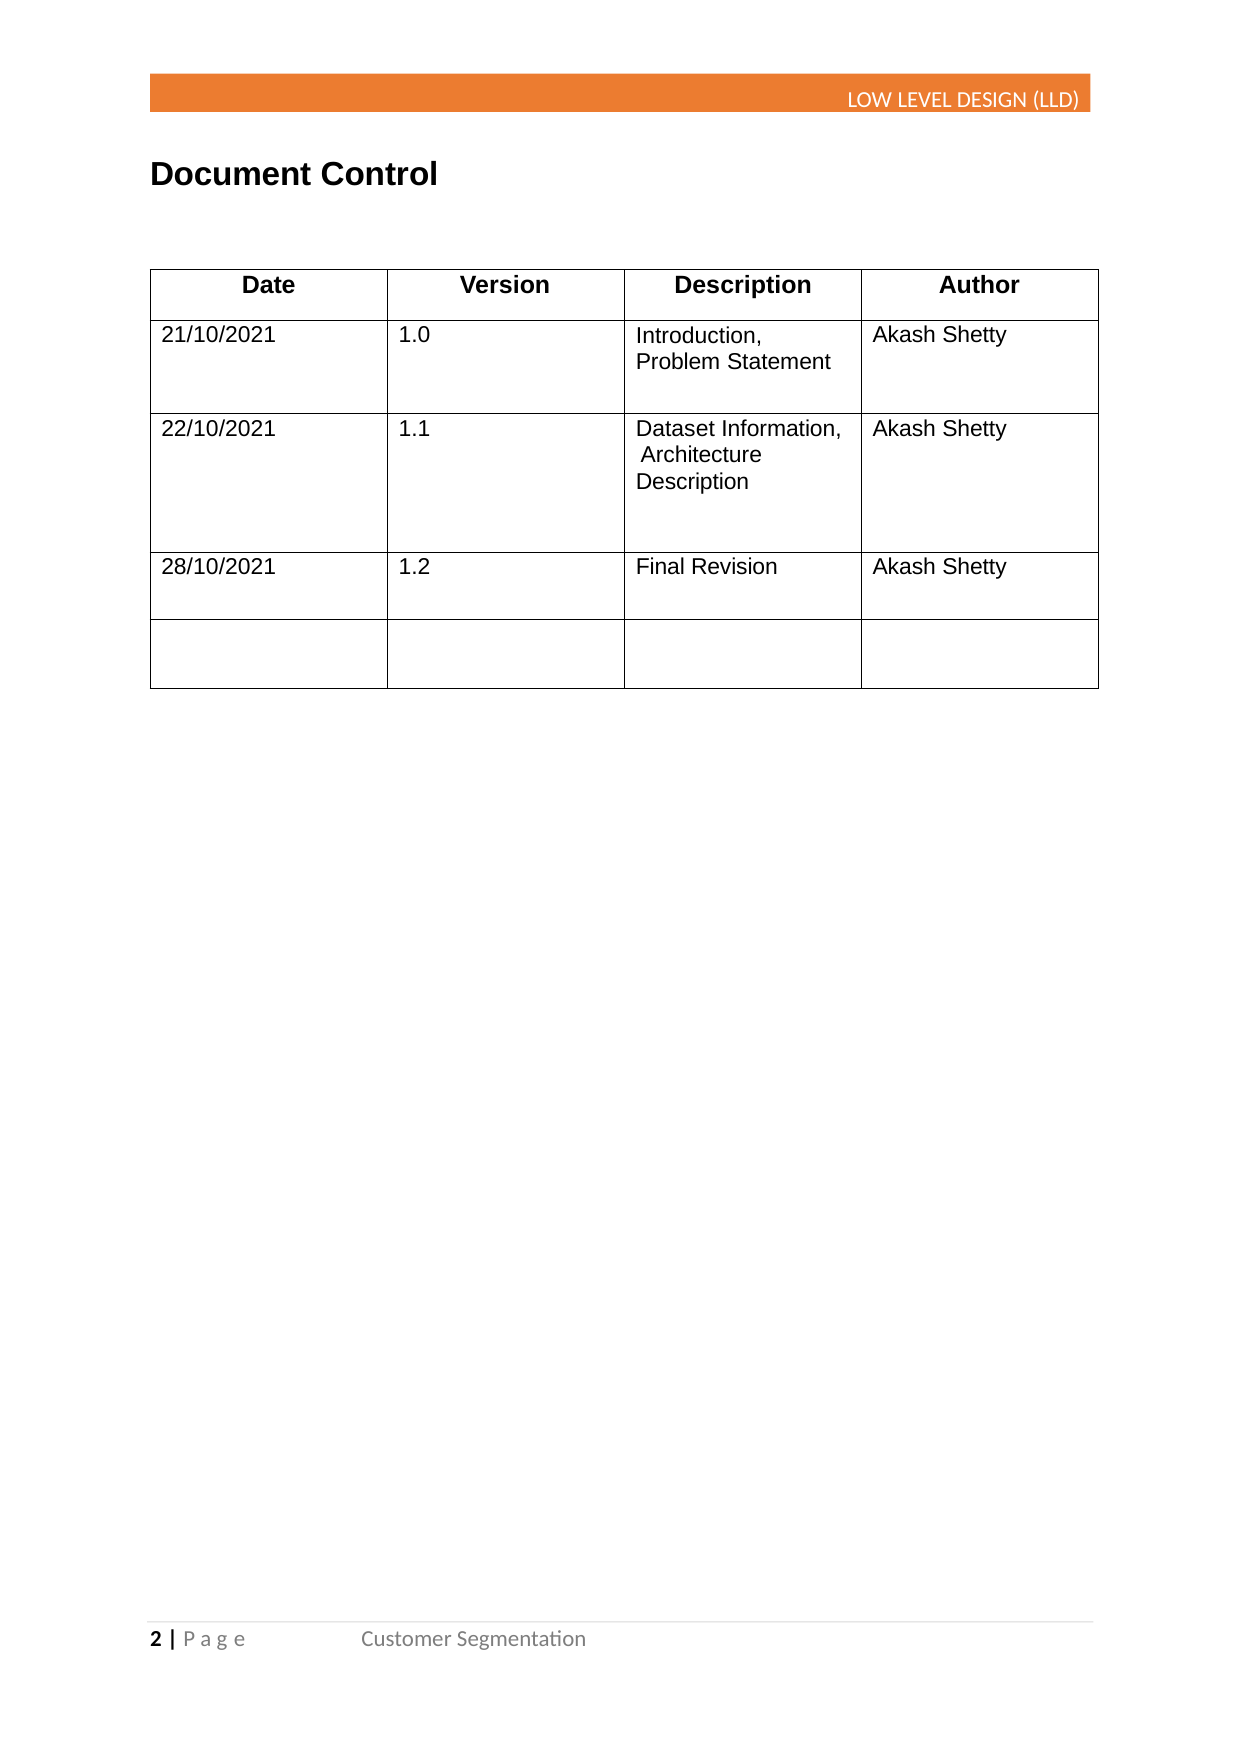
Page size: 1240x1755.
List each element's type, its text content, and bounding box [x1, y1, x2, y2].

table_cell Final Revision [625, 553, 861, 619]
text_box Document Control [147, 149, 443, 192]
table_cell 28/10/2021 [151, 553, 387, 619]
table_header Date [151, 270, 387, 320]
table_header Version [388, 270, 624, 320]
footer Customer Segmentation [359, 1626, 874, 1755]
table_cell 1.0 [388, 321, 624, 413]
table_cell Akash Shetty [862, 321, 1098, 413]
table_header Description [625, 270, 861, 320]
table_cell Akash Shetty [862, 553, 1098, 619]
table_cell Dataset Information, Architecture Description [625, 414, 861, 552]
table_cell [862, 620, 1098, 688]
table_cell 1.1 [388, 414, 624, 552]
table_cell [388, 620, 624, 688]
table_cell 21/10/2021 [151, 321, 387, 413]
table_cell [151, 620, 387, 688]
table_cell Akash Shetty [862, 414, 1098, 552]
table_cell 1.2 [388, 553, 624, 619]
text_box LOW LEVEL DESIGN (LLD) [150, 73, 1091, 112]
slide_number 2 | P a g e [143, 1626, 249, 1755]
table_header Author [862, 270, 1098, 320]
table_cell Introduction, Problem Statement [625, 321, 861, 413]
table_cell [625, 620, 861, 688]
table_cell 22/10/2021 [151, 414, 387, 552]
